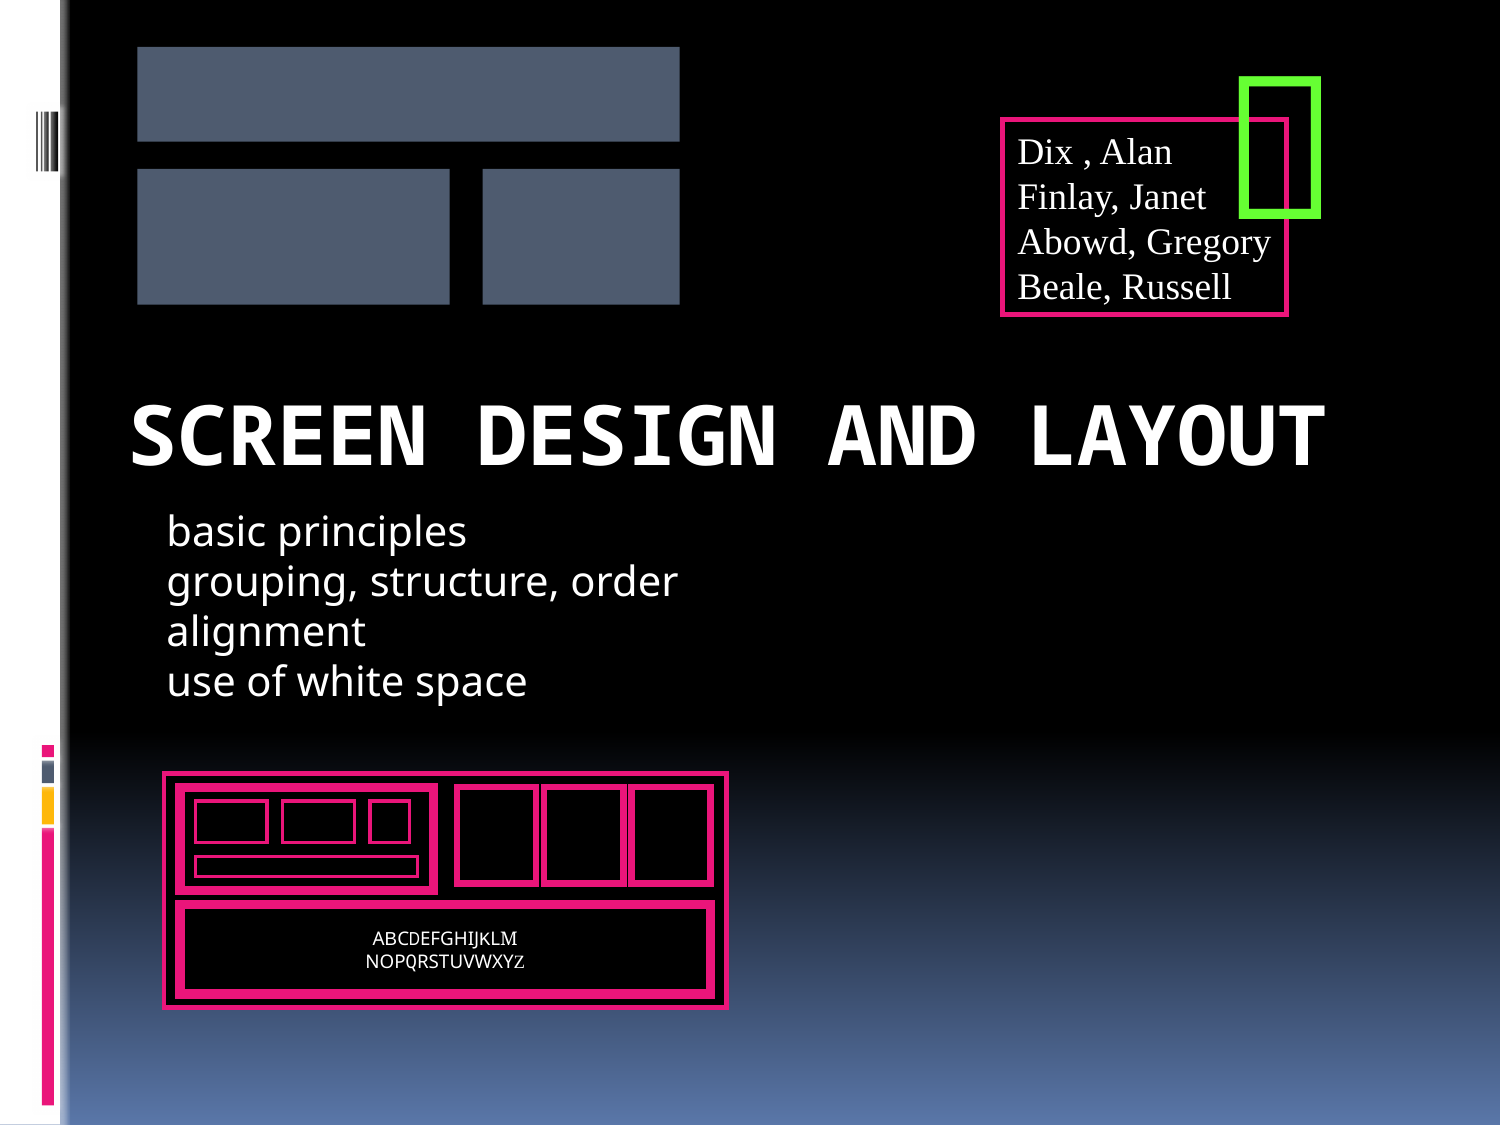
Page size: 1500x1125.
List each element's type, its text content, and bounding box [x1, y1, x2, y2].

title screen design and layout [112, 375, 1388, 563]
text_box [163, 772, 727, 1009]
subtitle basic principles grouping, structure, order alignment use of white space [150, 465, 1425, 713]
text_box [999, 12, 1376, 320]
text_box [137, 46, 681, 306]
